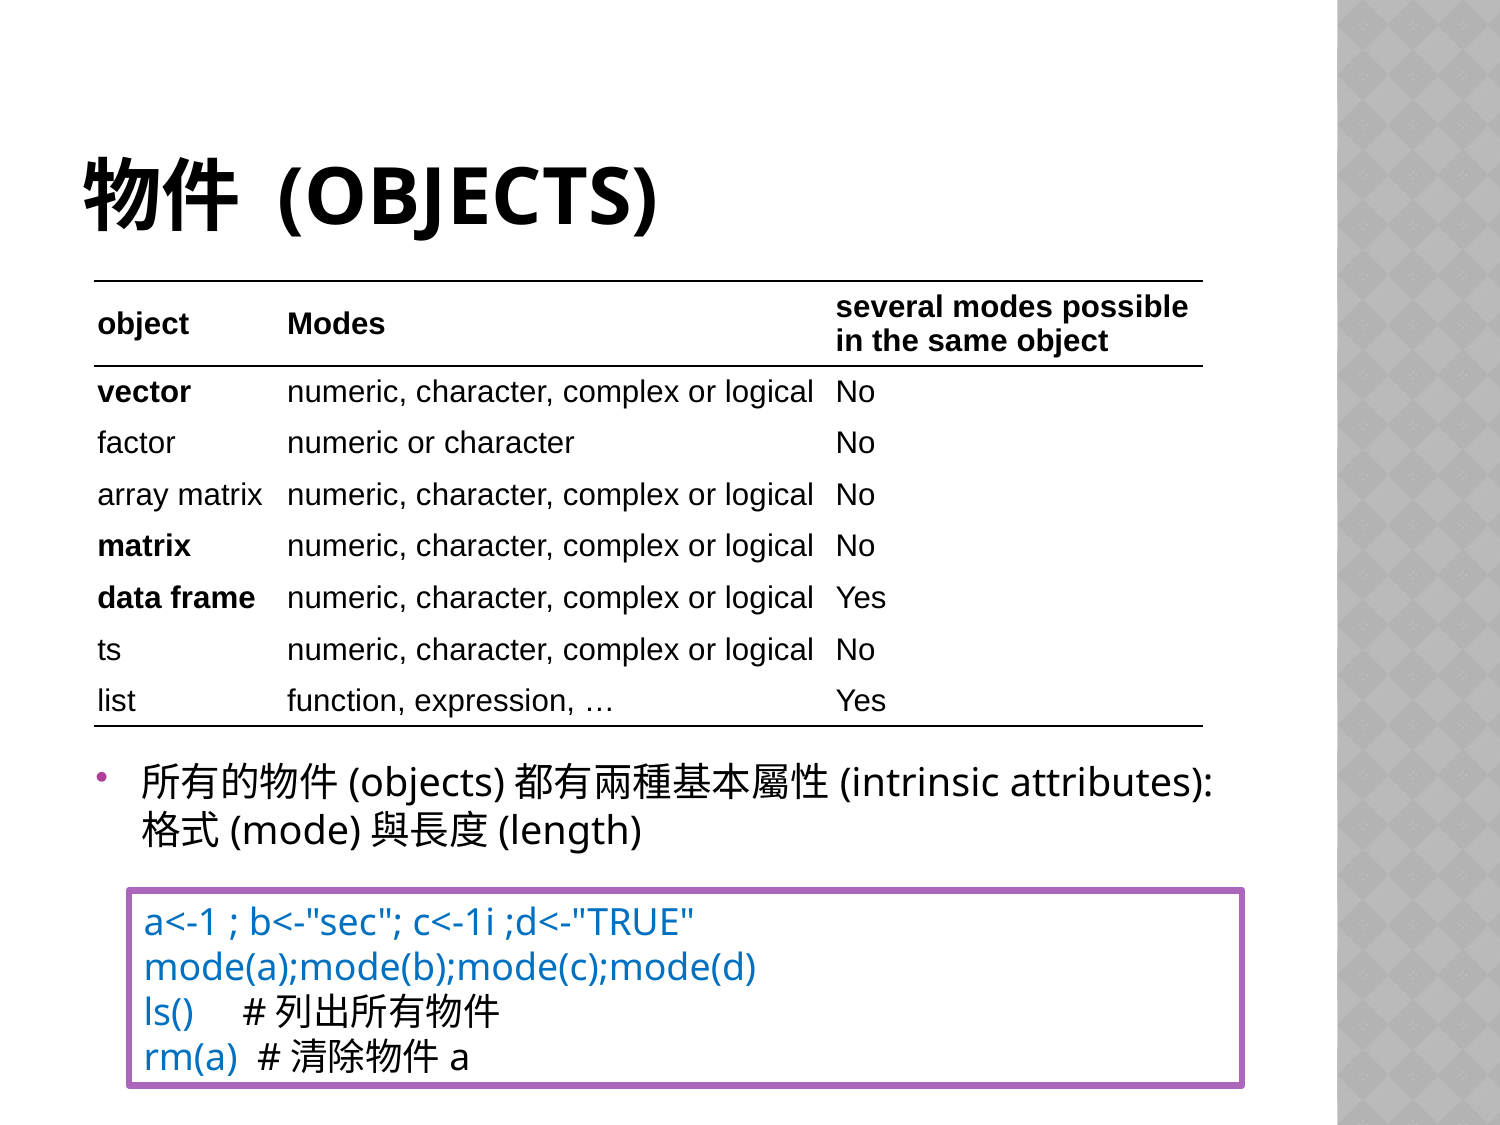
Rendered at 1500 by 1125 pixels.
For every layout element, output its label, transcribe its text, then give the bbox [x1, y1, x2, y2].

table_cell numeric, character, complex or logical [283, 520, 832, 572]
table_cell numeric, character, complex or logical [283, 572, 832, 623]
table_cell vector [94, 367, 283, 417]
table_cell numeric, character, complex or logical [283, 623, 832, 675]
table_cell No [832, 367, 1203, 417]
table_cell numeric, character, complex or logical [283, 367, 832, 417]
table_cell array matrix [94, 469, 283, 520]
table_cell function, expression, … [283, 675, 832, 725]
table_cell numeric, character, complex or logical [283, 469, 832, 520]
table_cell ts [94, 623, 283, 675]
table_cell data frame [94, 572, 283, 623]
table_header several modes possible in the same object [832, 282, 1203, 365]
table_cell No [832, 520, 1203, 572]
table_cell No [832, 469, 1203, 520]
table_cell No [832, 623, 1203, 675]
text_box 所有的物件(objects)都有兩種基本屬性(intrinsic attributes): 格式(mode)與長度(length) [82, 750, 1278, 879]
table_cell matrix [94, 520, 283, 572]
title 物件 (objects) [75, 52, 1263, 240]
text_box a<-1 ; b<-"sec"; c<-1i ;d<-"TRUE" mode(a);mode(b);mode(c);mode(d) ls() #列出所有物件 rm(a) #清除物件a [126, 887, 1245, 1089]
table_cell numeric or character [283, 417, 832, 469]
table_cell Yes [832, 572, 1203, 623]
table_header object [94, 282, 283, 365]
table_cell factor [94, 417, 283, 469]
table_cell Yes [832, 675, 1203, 725]
table_cell No [832, 417, 1203, 469]
table_cell list [94, 675, 283, 725]
table_header Modes [283, 282, 832, 365]
